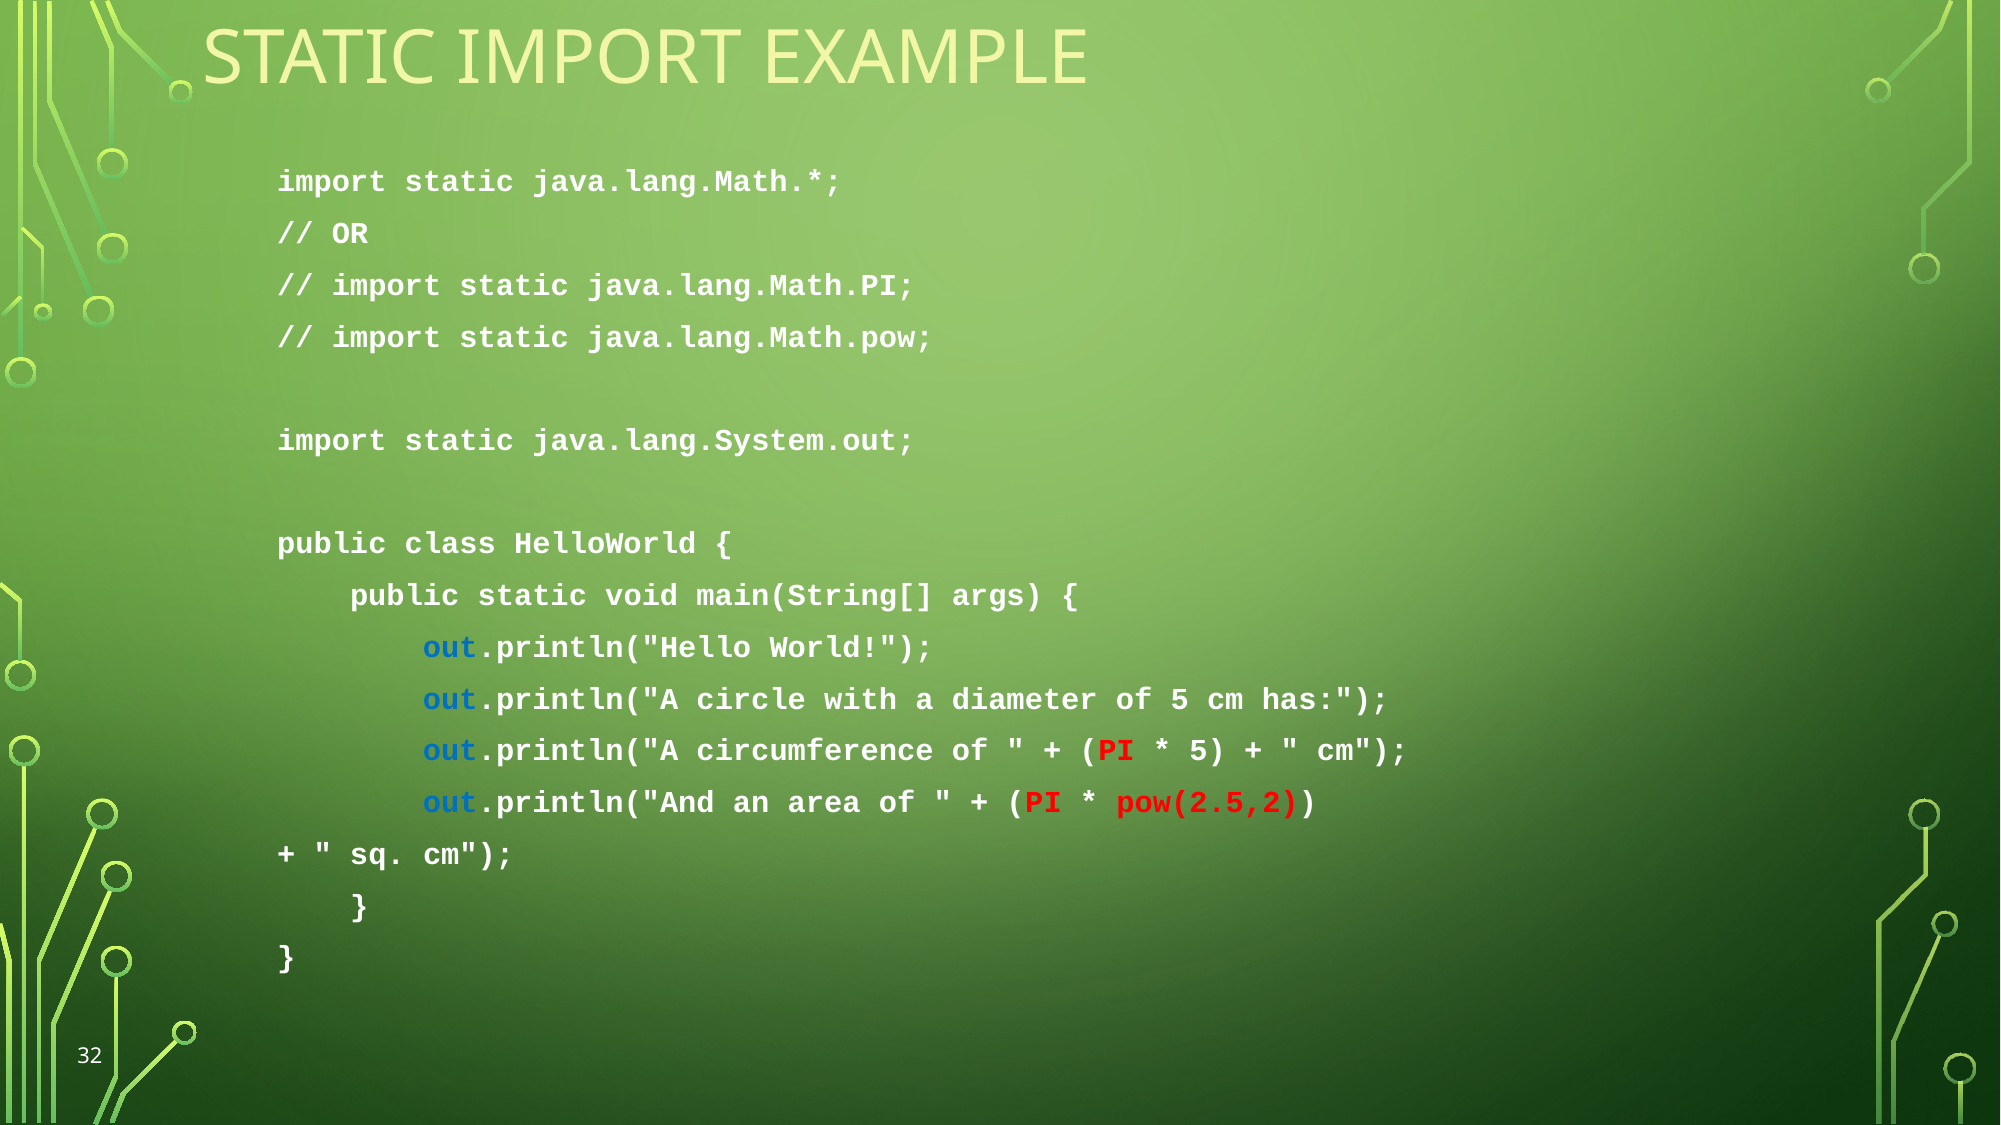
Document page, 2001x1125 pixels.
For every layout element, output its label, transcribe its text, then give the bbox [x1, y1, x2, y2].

title Static import example [187, 0, 1813, 119]
slide_number 32 [31, 1018, 132, 1094]
list import static java.lang.Math.*; // OR // import static java.lang.Math.PI; // import static java.lang.Math.pow; import static java.lang.System.out; public class HelloWorld { public static void main(String[] args) { out.println("Hello World!"); out.println("A circle with a diameter of 5 cm has:"); out.println("A circumference of " + (PI * 5) + " cm"); out.println("And an area of " + (PI * pow(2.5,2)) + " sq. cm"); } } [214, 146, 2000, 988]
